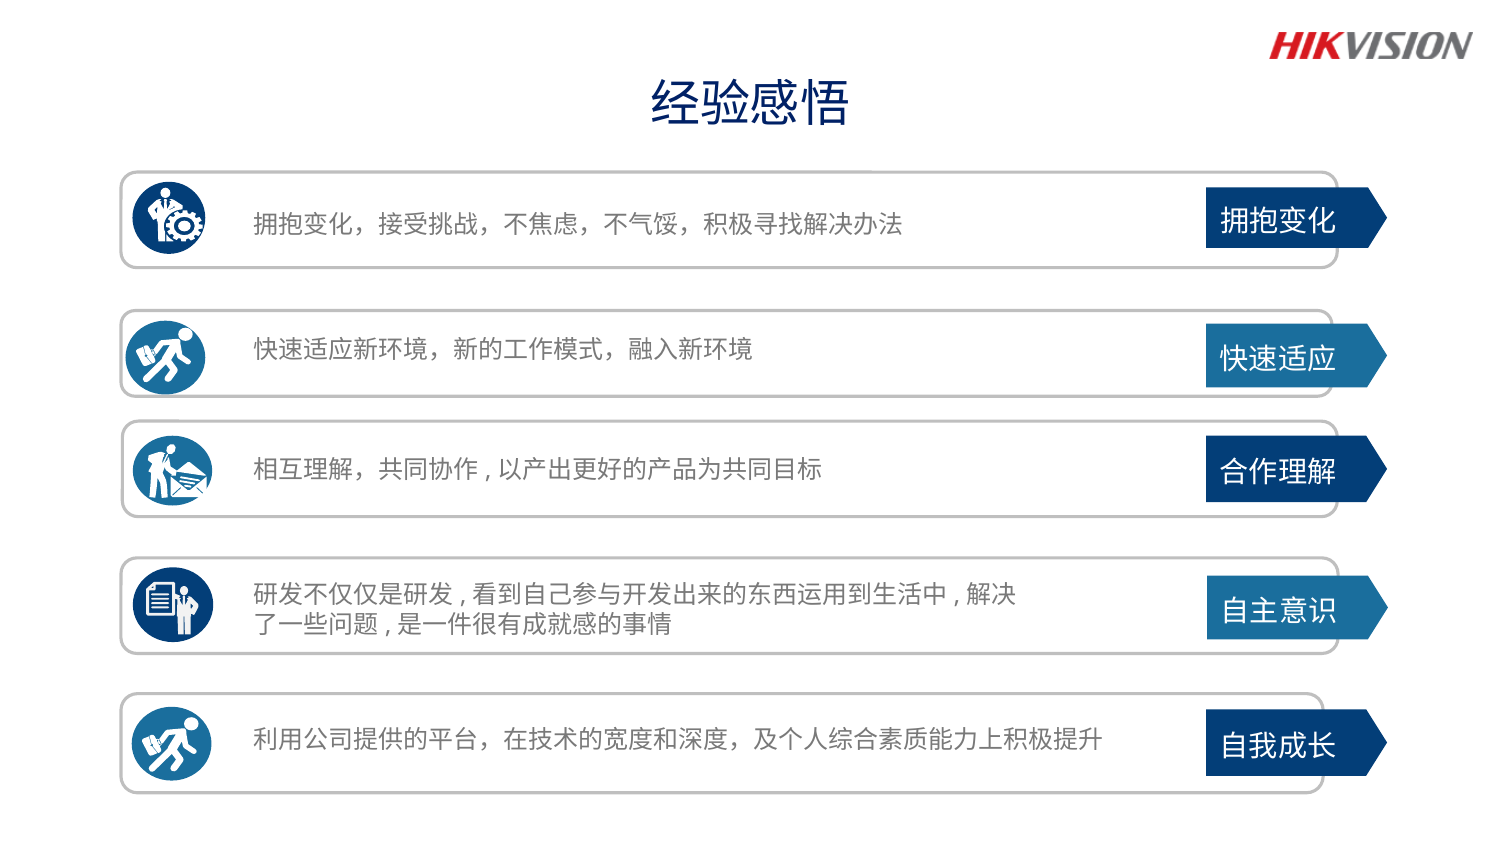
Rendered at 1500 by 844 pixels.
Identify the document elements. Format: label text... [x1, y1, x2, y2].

text_box [120, 418, 1339, 519]
text_box [211, 456, 215, 486]
text_box [134, 325, 195, 385]
text_box 利用公司提供的平台，在技术的宽度和深度，及个人综合素质能力上积极提升 [253, 717, 1116, 754]
text_box [118, 169, 1340, 270]
text_box 合作理解 [1204, 433, 1389, 505]
text_box [123, 318, 208, 397]
picture [1269, 31, 1474, 59]
text_box 拥抱变化 [1204, 185, 1389, 251]
text_box 自主意识 [1204, 573, 1390, 642]
text_box [139, 715, 201, 774]
text_box [118, 691, 1326, 795]
text_box 拥抱变化，接受挑战，不焦虑，不气馁，积极寻找解决办法 [253, 208, 1039, 239]
text_box 经验感悟 [549, 67, 951, 136]
text_box 快速适应新环境，新的工作模式，融入新环境 [253, 333, 1039, 364]
text_box [118, 308, 1334, 399]
text_box [129, 704, 214, 783]
text_box [130, 433, 198, 496]
text_box [118, 555, 1341, 656]
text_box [147, 443, 207, 499]
text_box 相互理解，共同协作,以产出更好的产品为共同目标 [253, 453, 1039, 484]
text_box 研发不仅仅是研发,看到自己参与开发出来的东西运用到生活中,解决了一些问题,是一件很有成就感的事情 [253, 578, 1039, 639]
text_box [130, 179, 191, 256]
text_box 自我成长 [1204, 707, 1389, 778]
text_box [146, 581, 199, 635]
text_box 快速适应 [1204, 321, 1389, 390]
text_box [147, 187, 203, 242]
